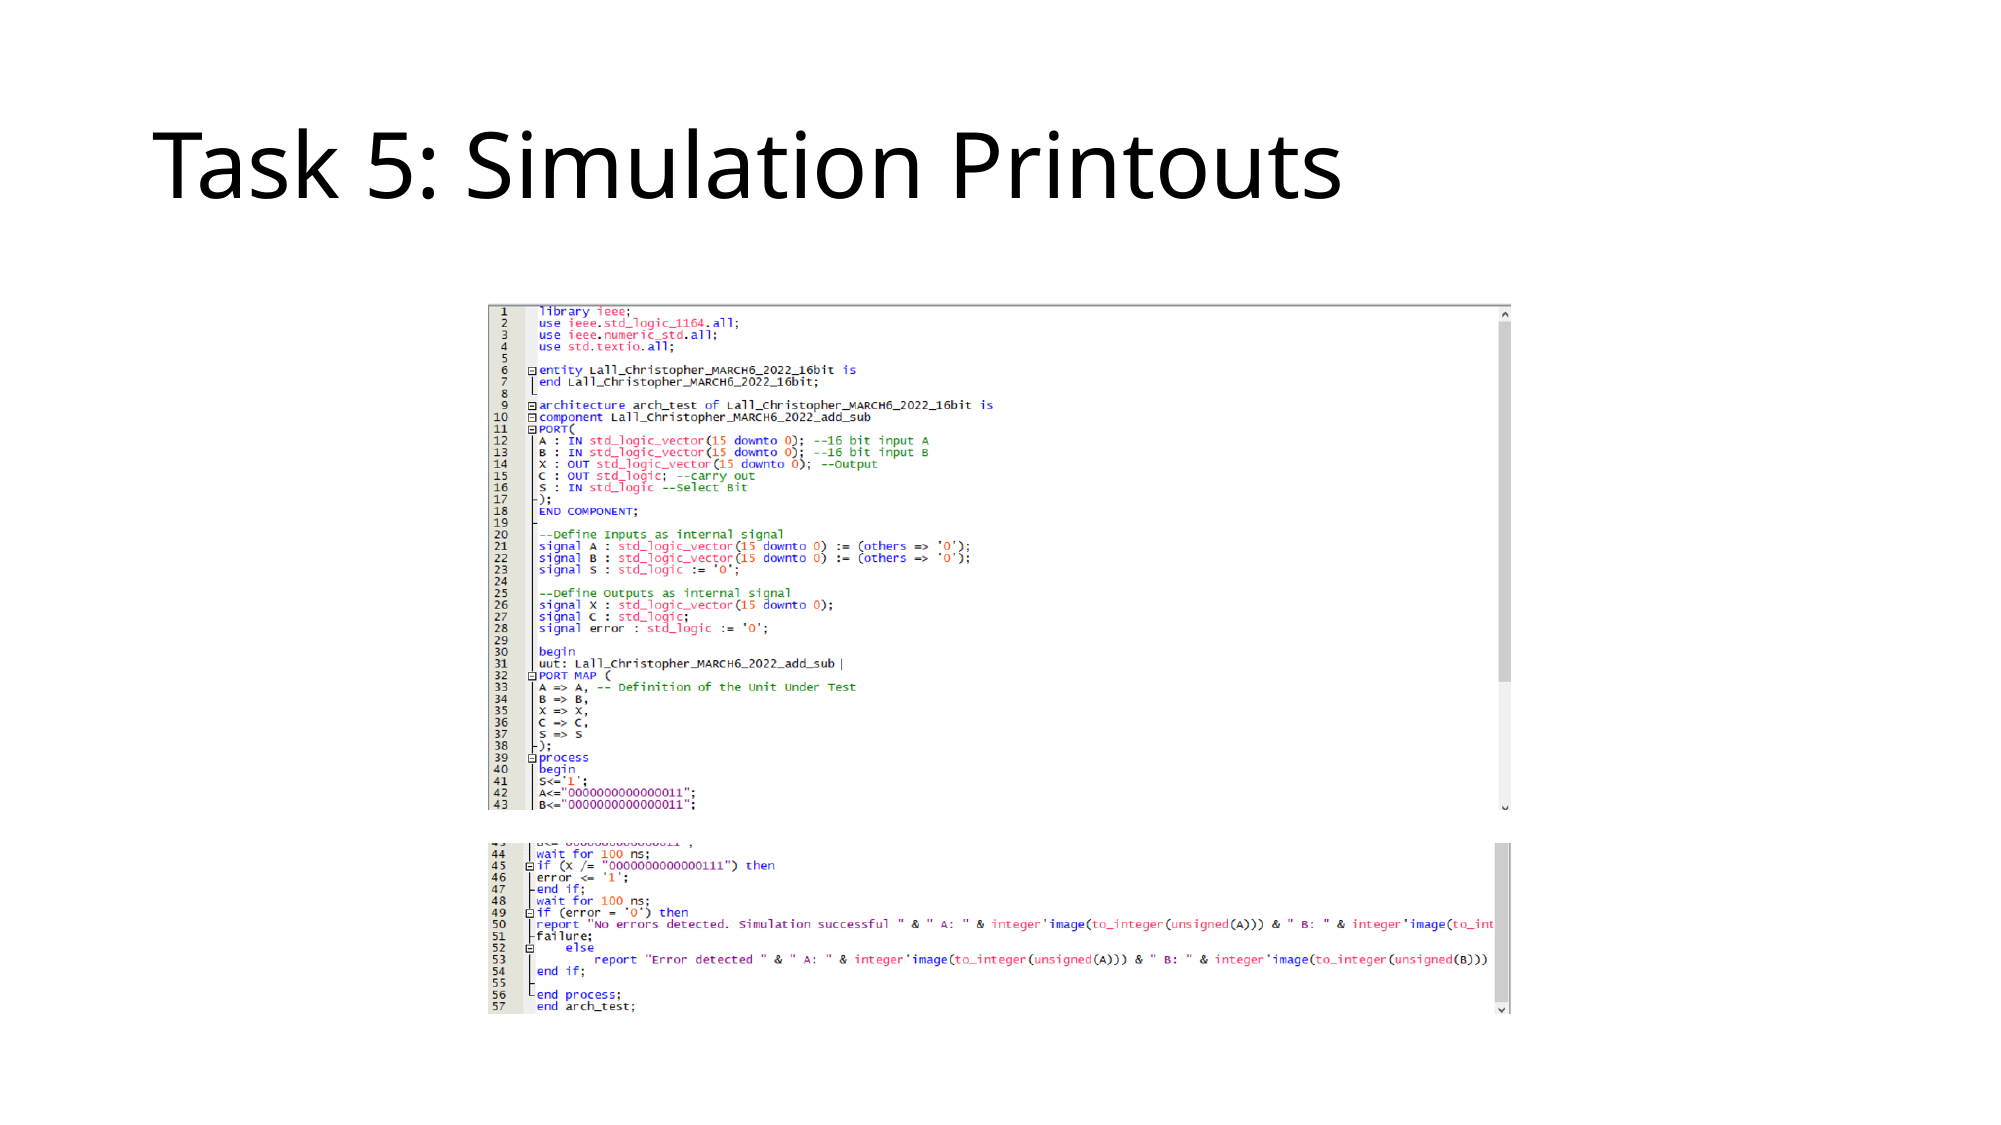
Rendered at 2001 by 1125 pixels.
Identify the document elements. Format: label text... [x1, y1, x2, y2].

title Task 5: Simulation Printouts [137, 59, 1863, 278]
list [488, 299, 1512, 1014]
